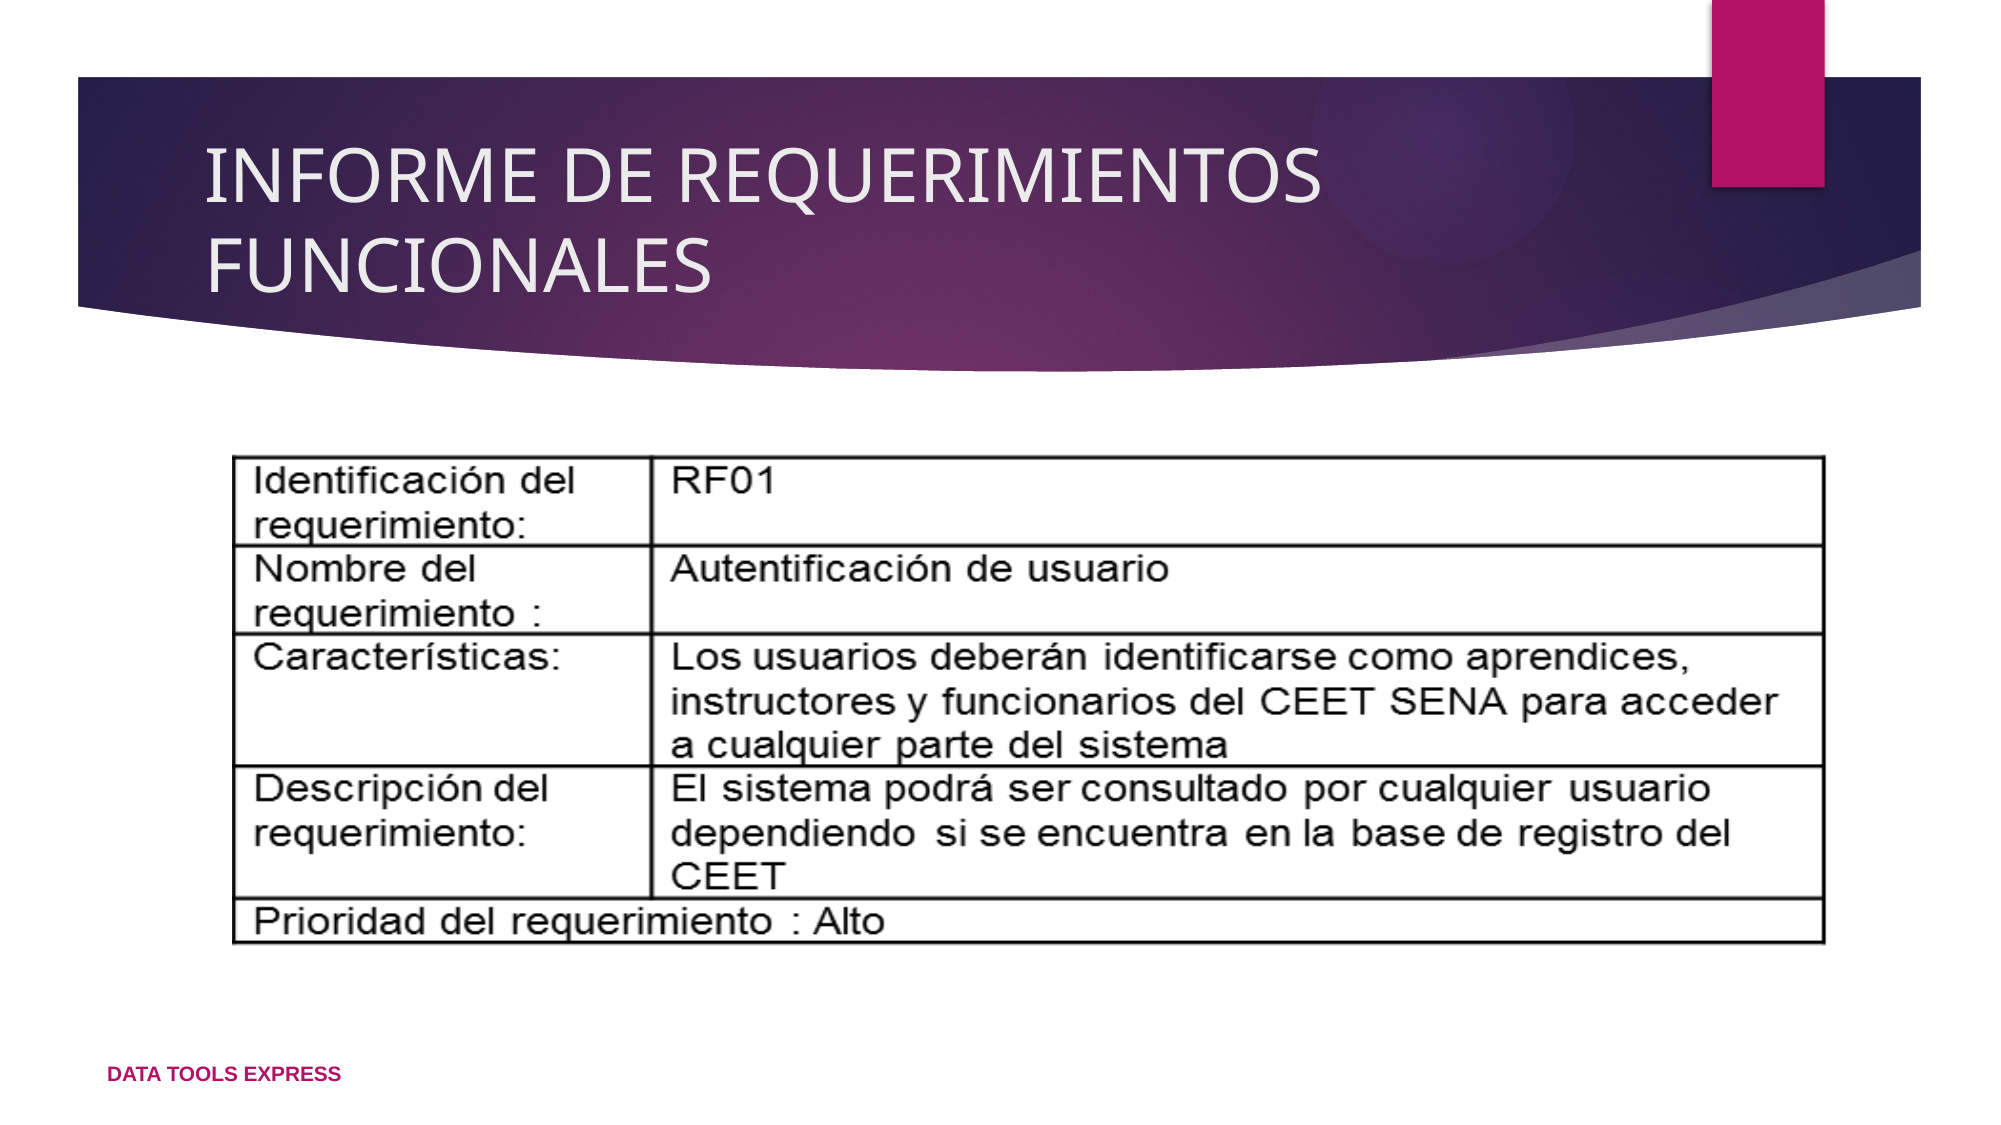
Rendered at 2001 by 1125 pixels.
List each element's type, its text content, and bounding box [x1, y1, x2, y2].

footer DATA TOOLS EXPRESS [92, 1048, 726, 1099]
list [231, 444, 1830, 965]
title INFORME DE REQUERIMIENTOS FUNCIONALES [189, 159, 1627, 276]
